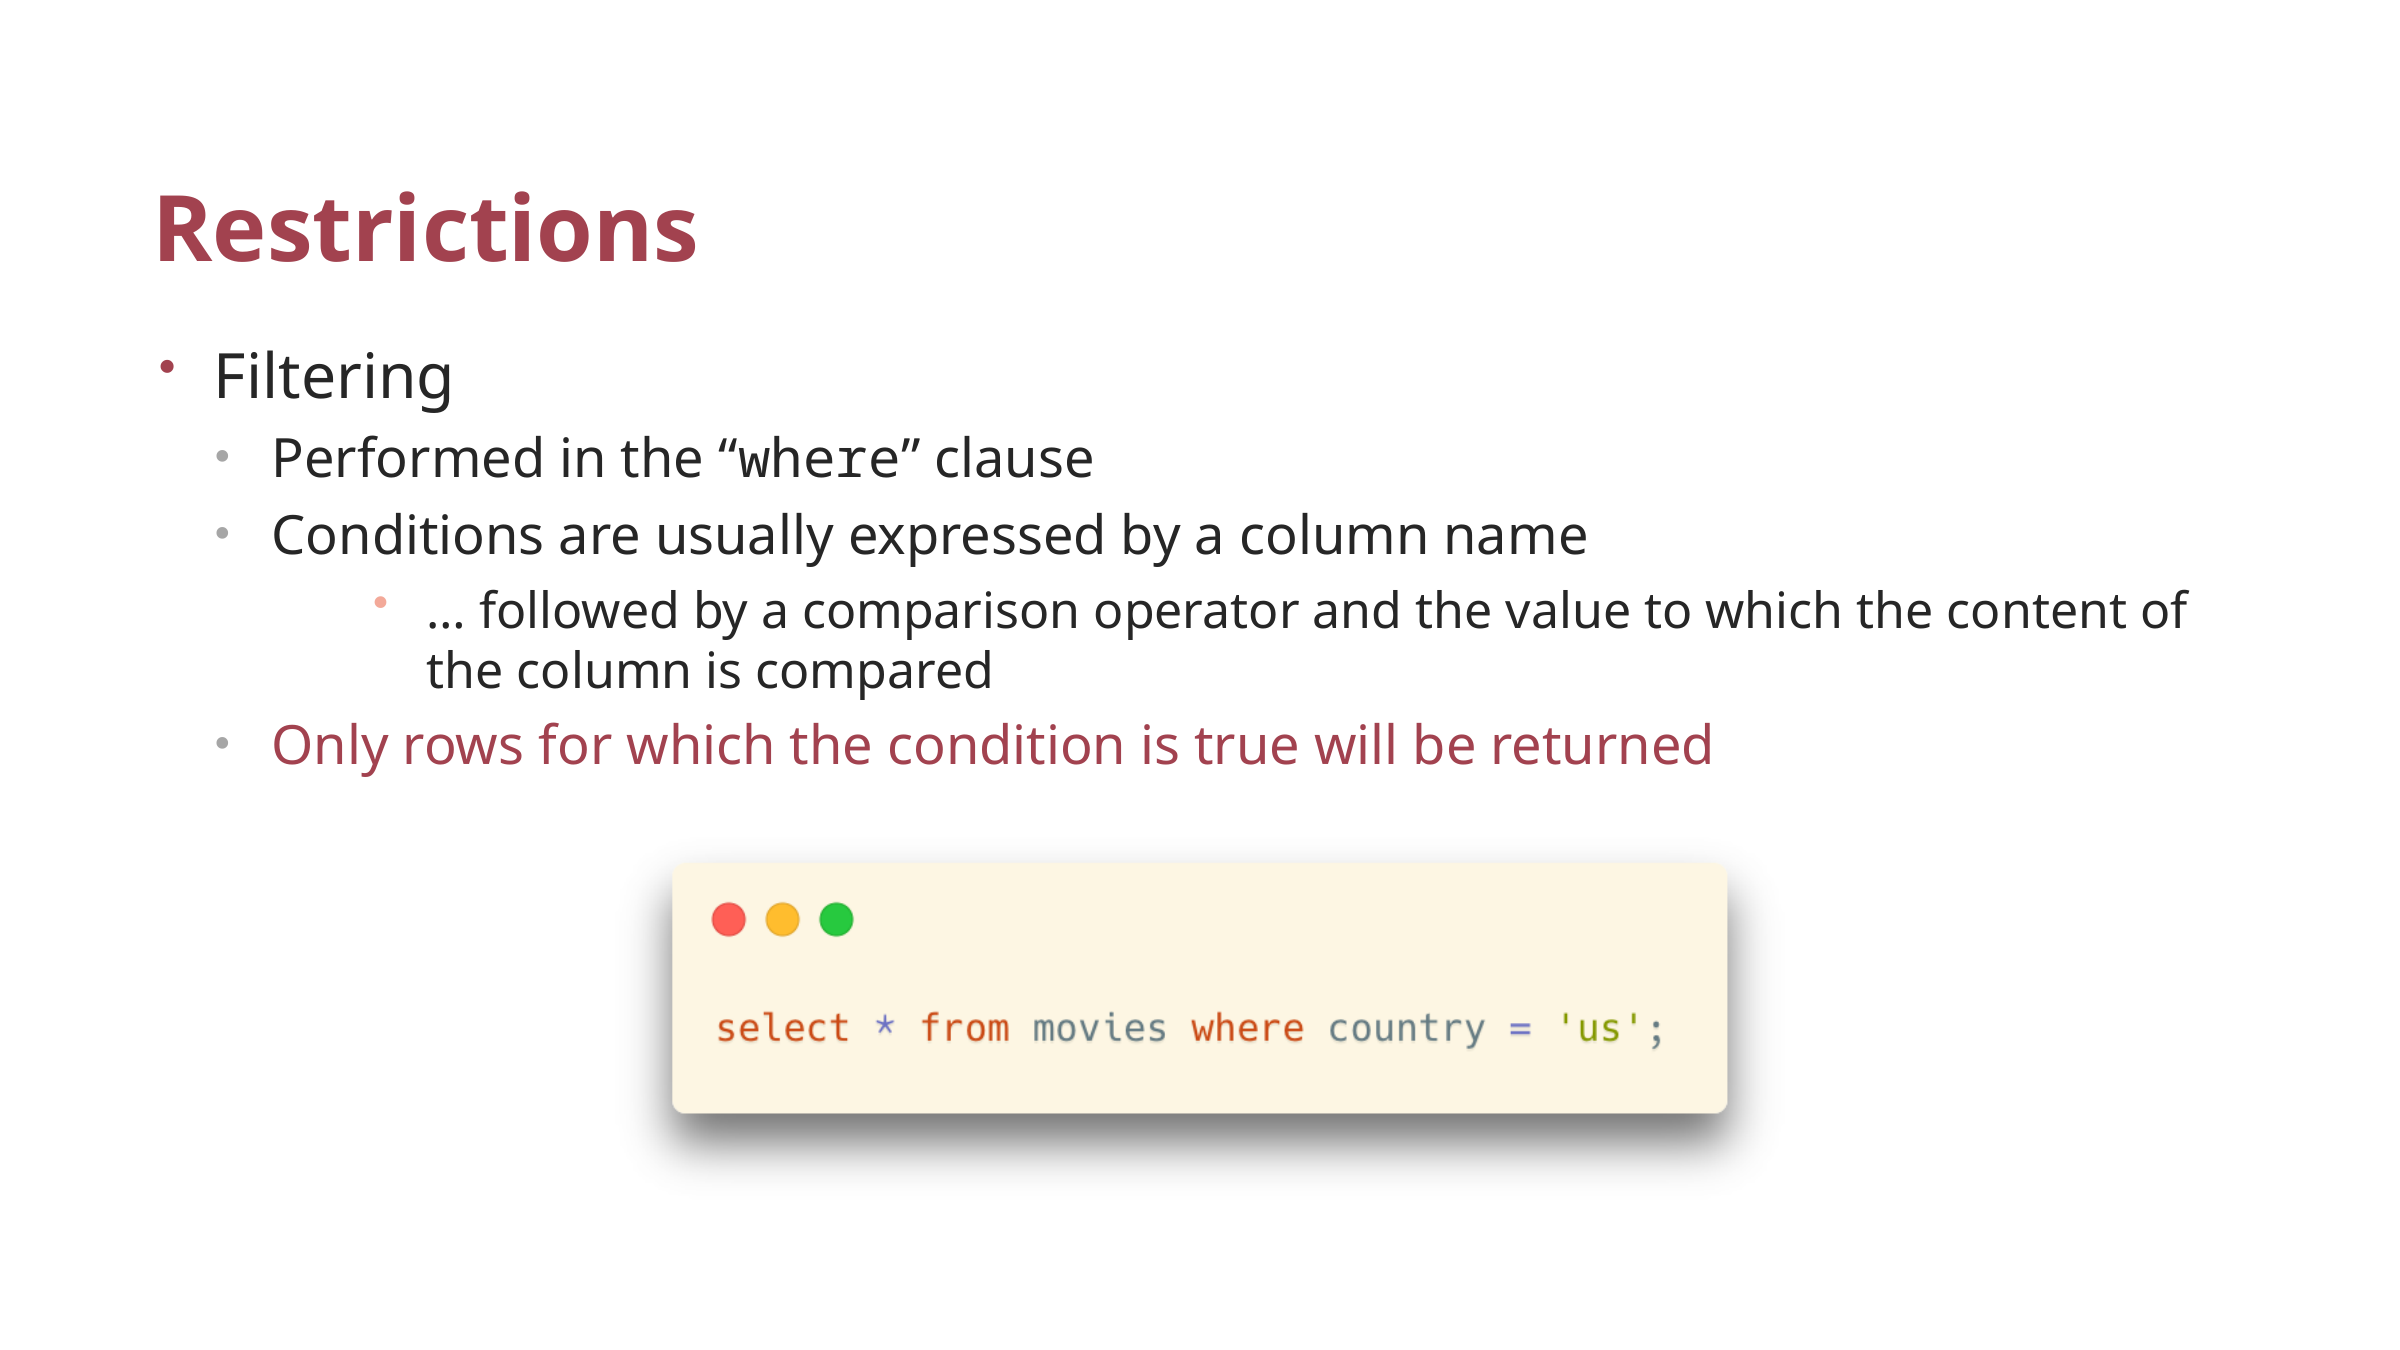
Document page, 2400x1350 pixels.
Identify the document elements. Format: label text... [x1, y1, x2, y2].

picture [589, 837, 1811, 1213]
title Restrictions [137, 54, 2263, 288]
list Filtering Performed in the “where” clause Conditions are usually expressed by a column name … followed by a comparison operator and the value to which the content of the column is compared Only rows for which the condition is true will be returned [137, 324, 2263, 750]
